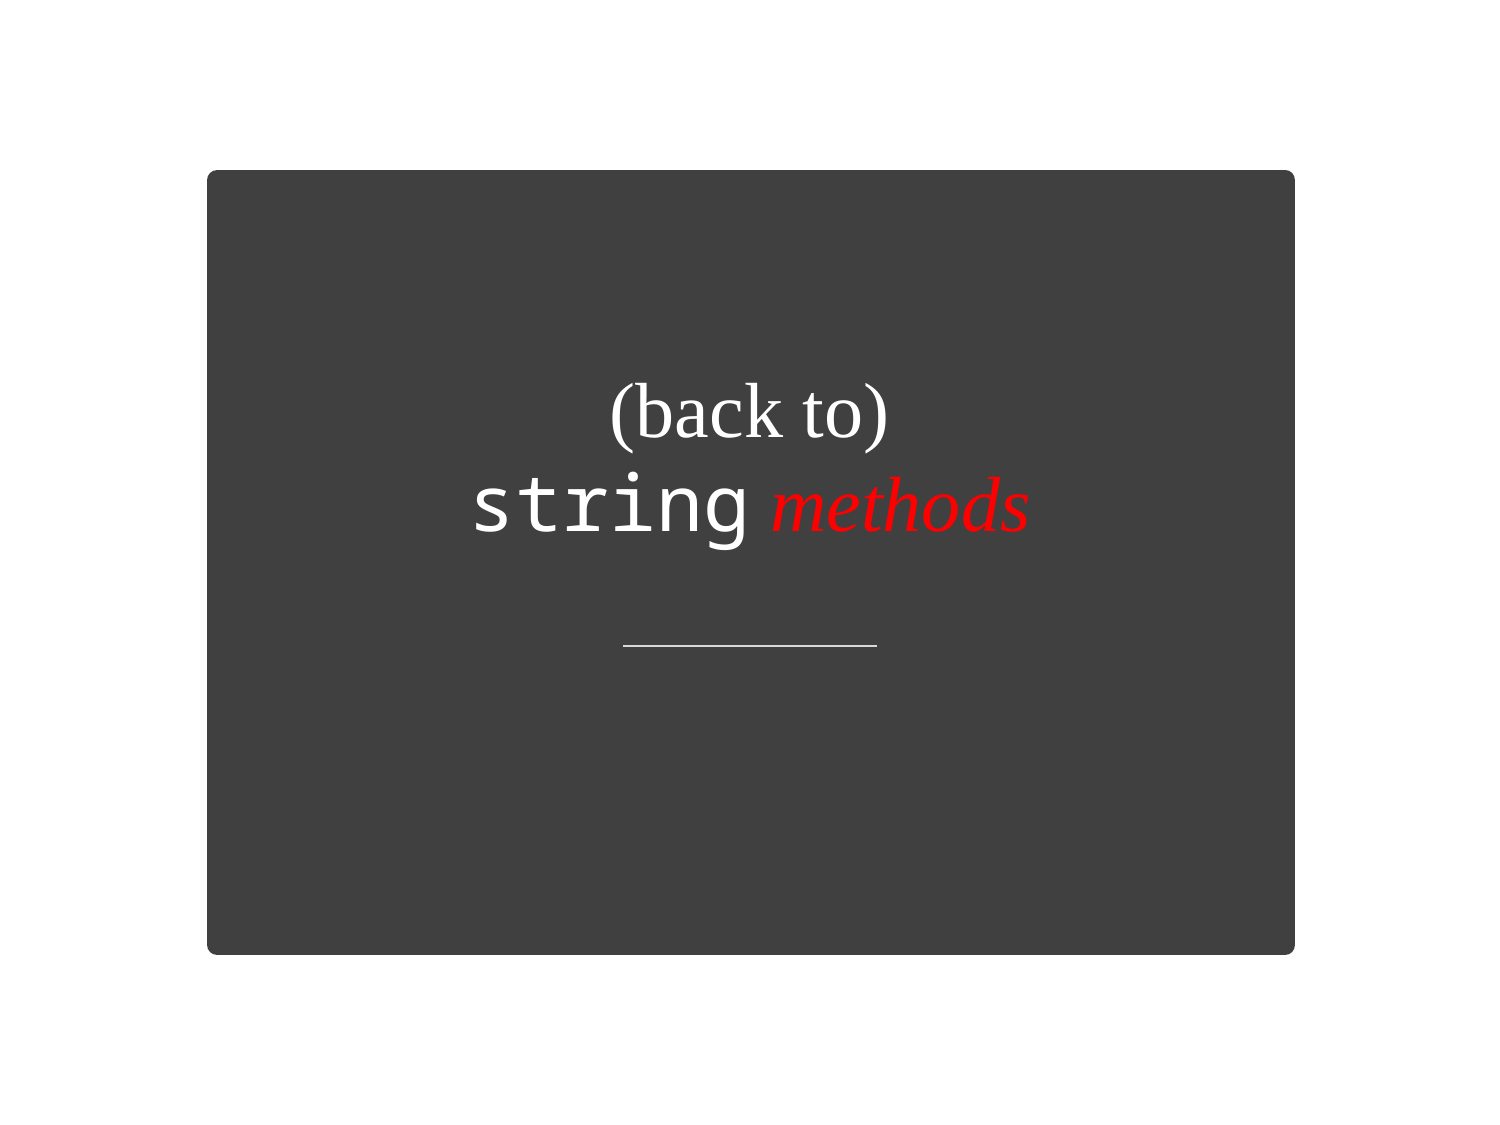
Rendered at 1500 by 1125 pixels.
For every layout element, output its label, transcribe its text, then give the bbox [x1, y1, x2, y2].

title (back to) string methods [328, 278, 1172, 629]
text_box [215, 178, 1287, 947]
text_box [185, 138, 1314, 986]
